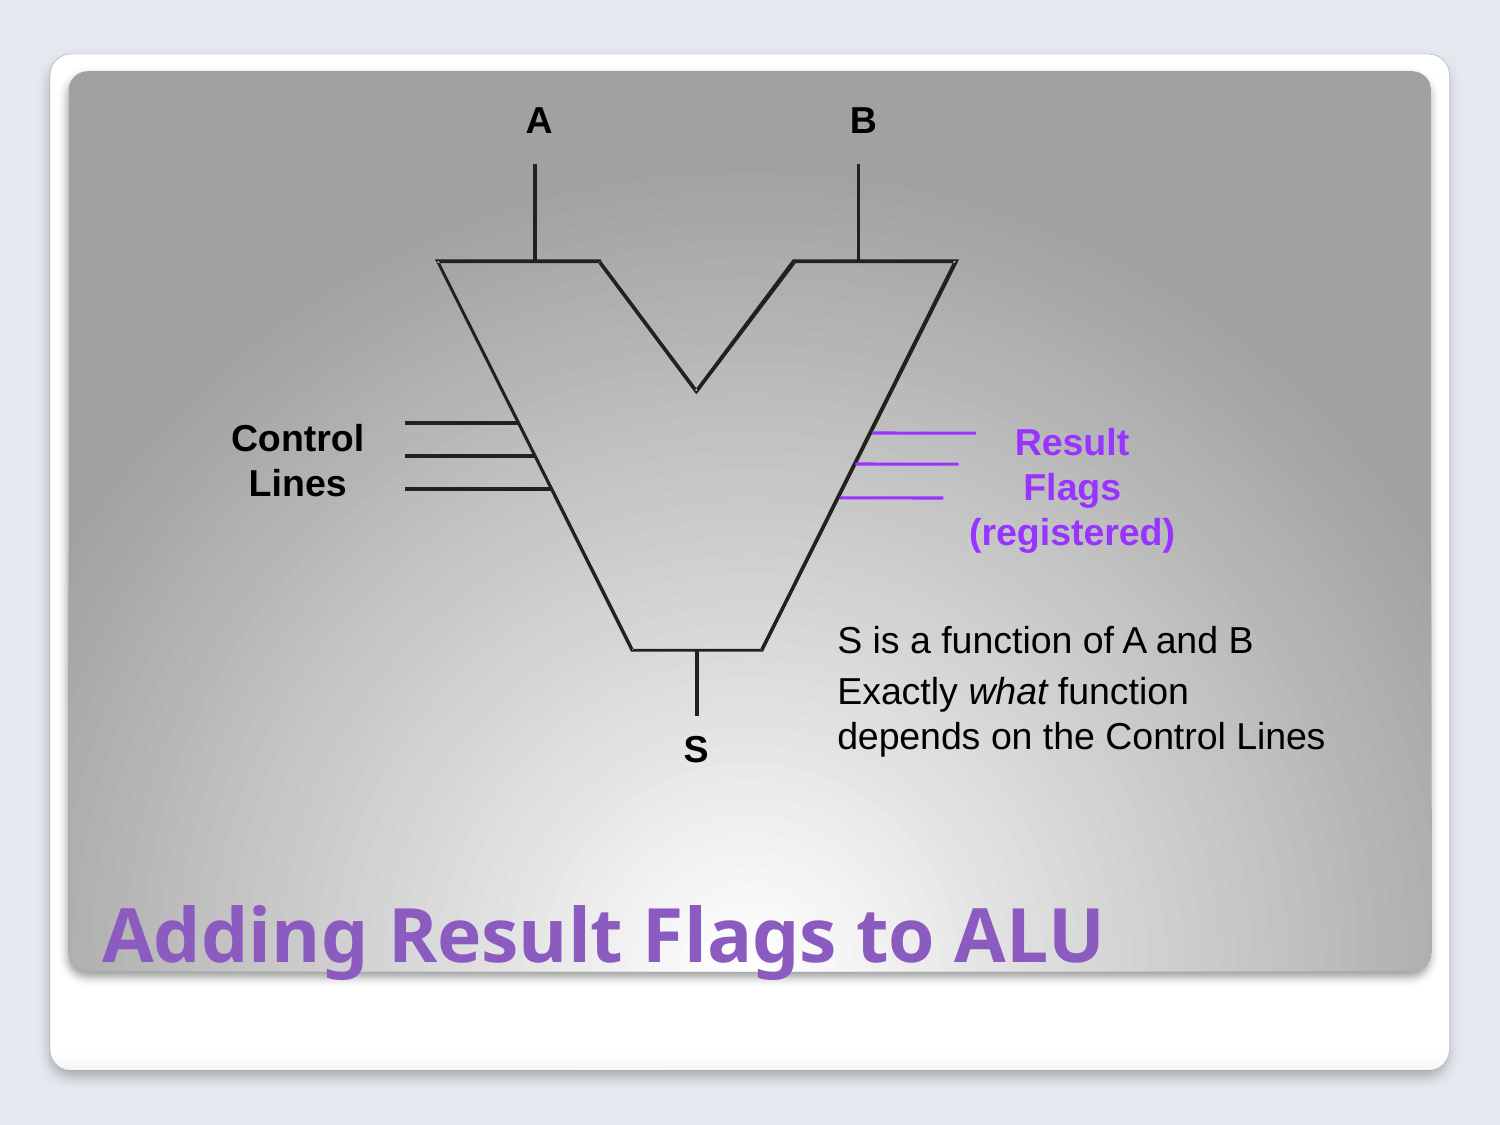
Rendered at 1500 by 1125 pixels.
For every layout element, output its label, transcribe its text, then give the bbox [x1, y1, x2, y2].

text_box S is a function of A and B Exactly what function depends on the Control Lines [822, 608, 1366, 765]
text_box Result Flags (registered) [969, 410, 1191, 561]
text_box A [510, 88, 568, 149]
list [403, 162, 962, 719]
title Adding Result Flags to ALU [87, 812, 1430, 985]
text_box S [668, 732, 724, 777]
text_box Control Lines [216, 406, 380, 511]
text_box B [834, 88, 892, 149]
